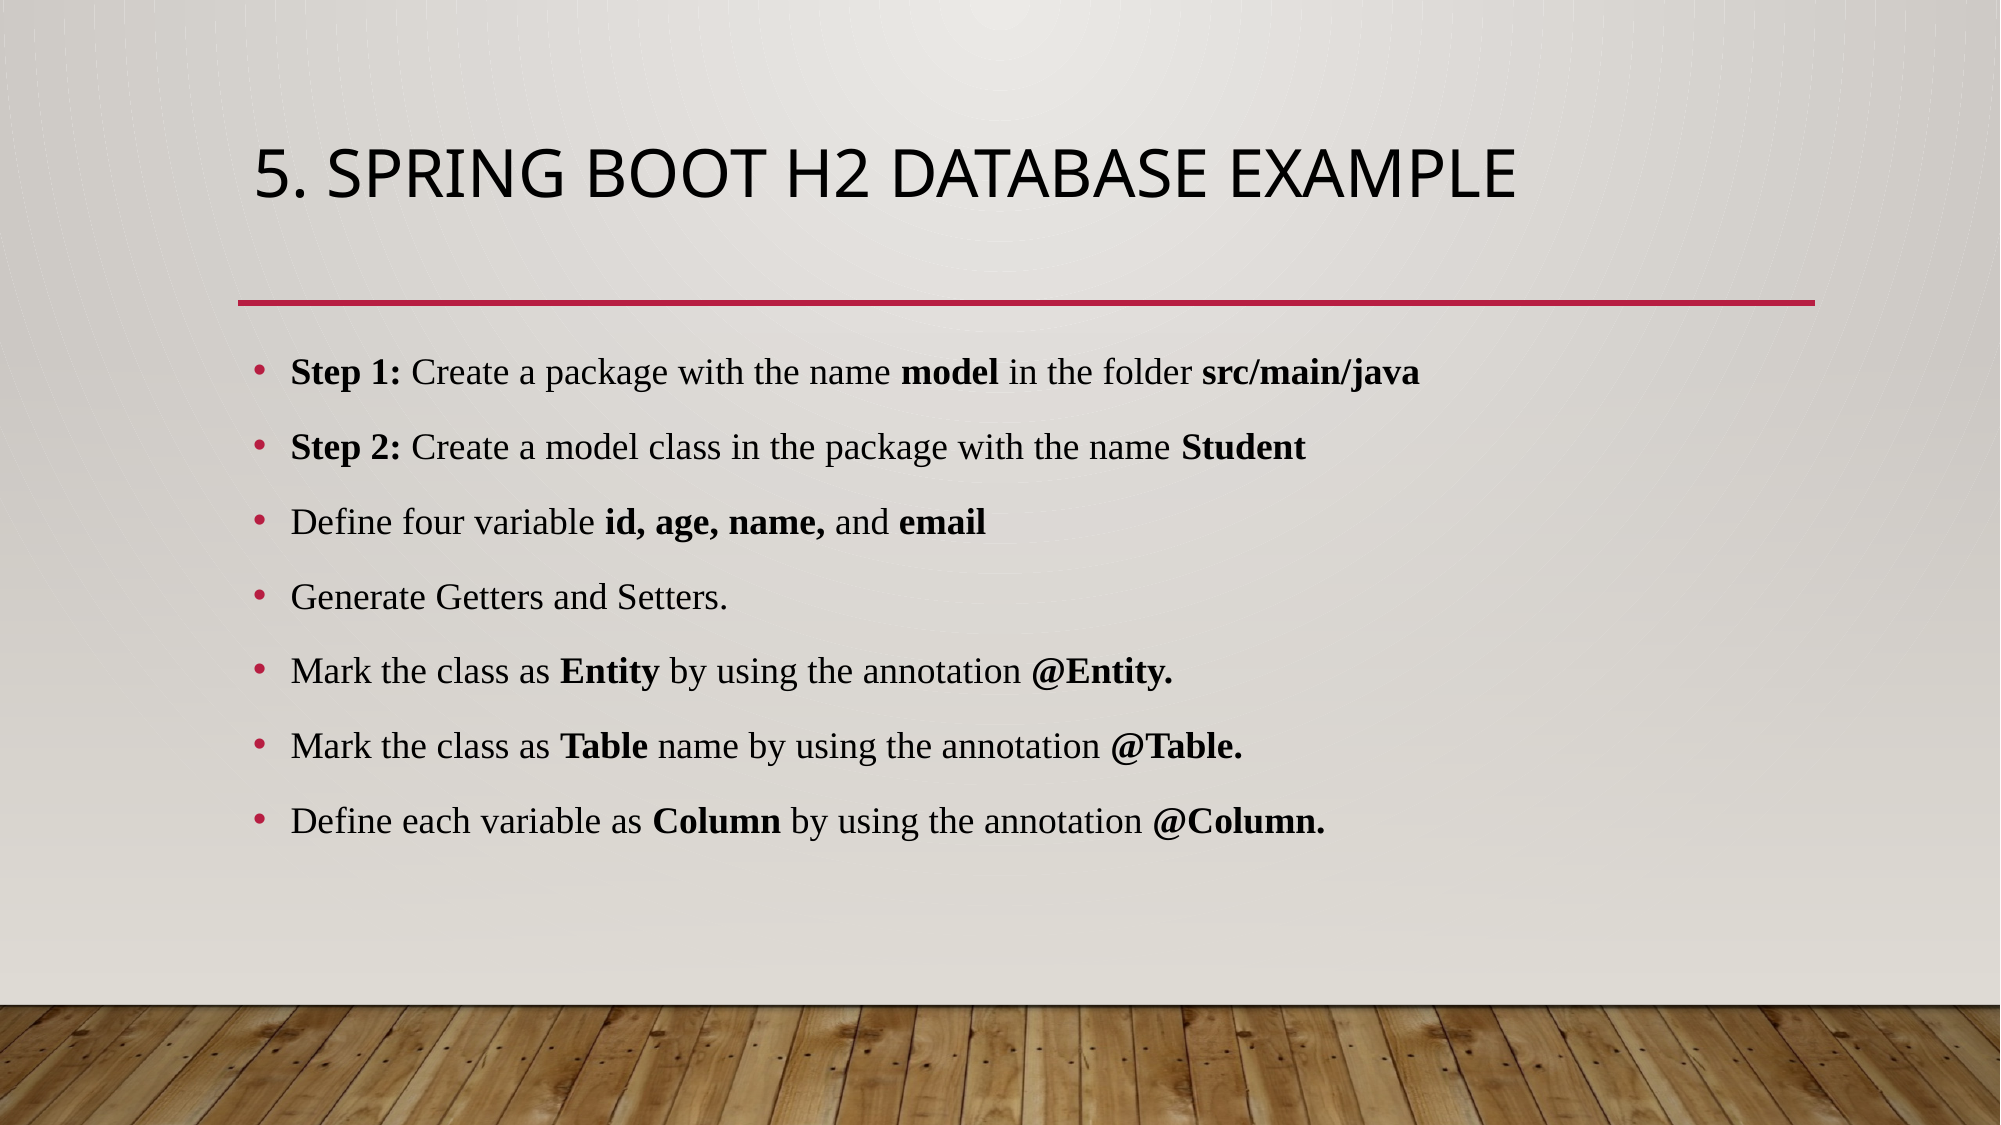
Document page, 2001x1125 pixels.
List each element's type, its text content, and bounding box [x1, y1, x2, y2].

picture [0, 1005, 2000, 1125]
title 5. Spring Boot H2 Database Example [238, 131, 1814, 305]
list Step 1: Create a package with the name model in the folder src/main/java Step 2: Create a model class in the package with the name Student Define four variable id, age, name, and email Generate Getters and Setters. Mark the class as Entity by using the annotation @Entity. Mark the class as Table name by using the annotation @Table. Define each variable as Column by using the annotation @Column. [238, 330, 1814, 897]
